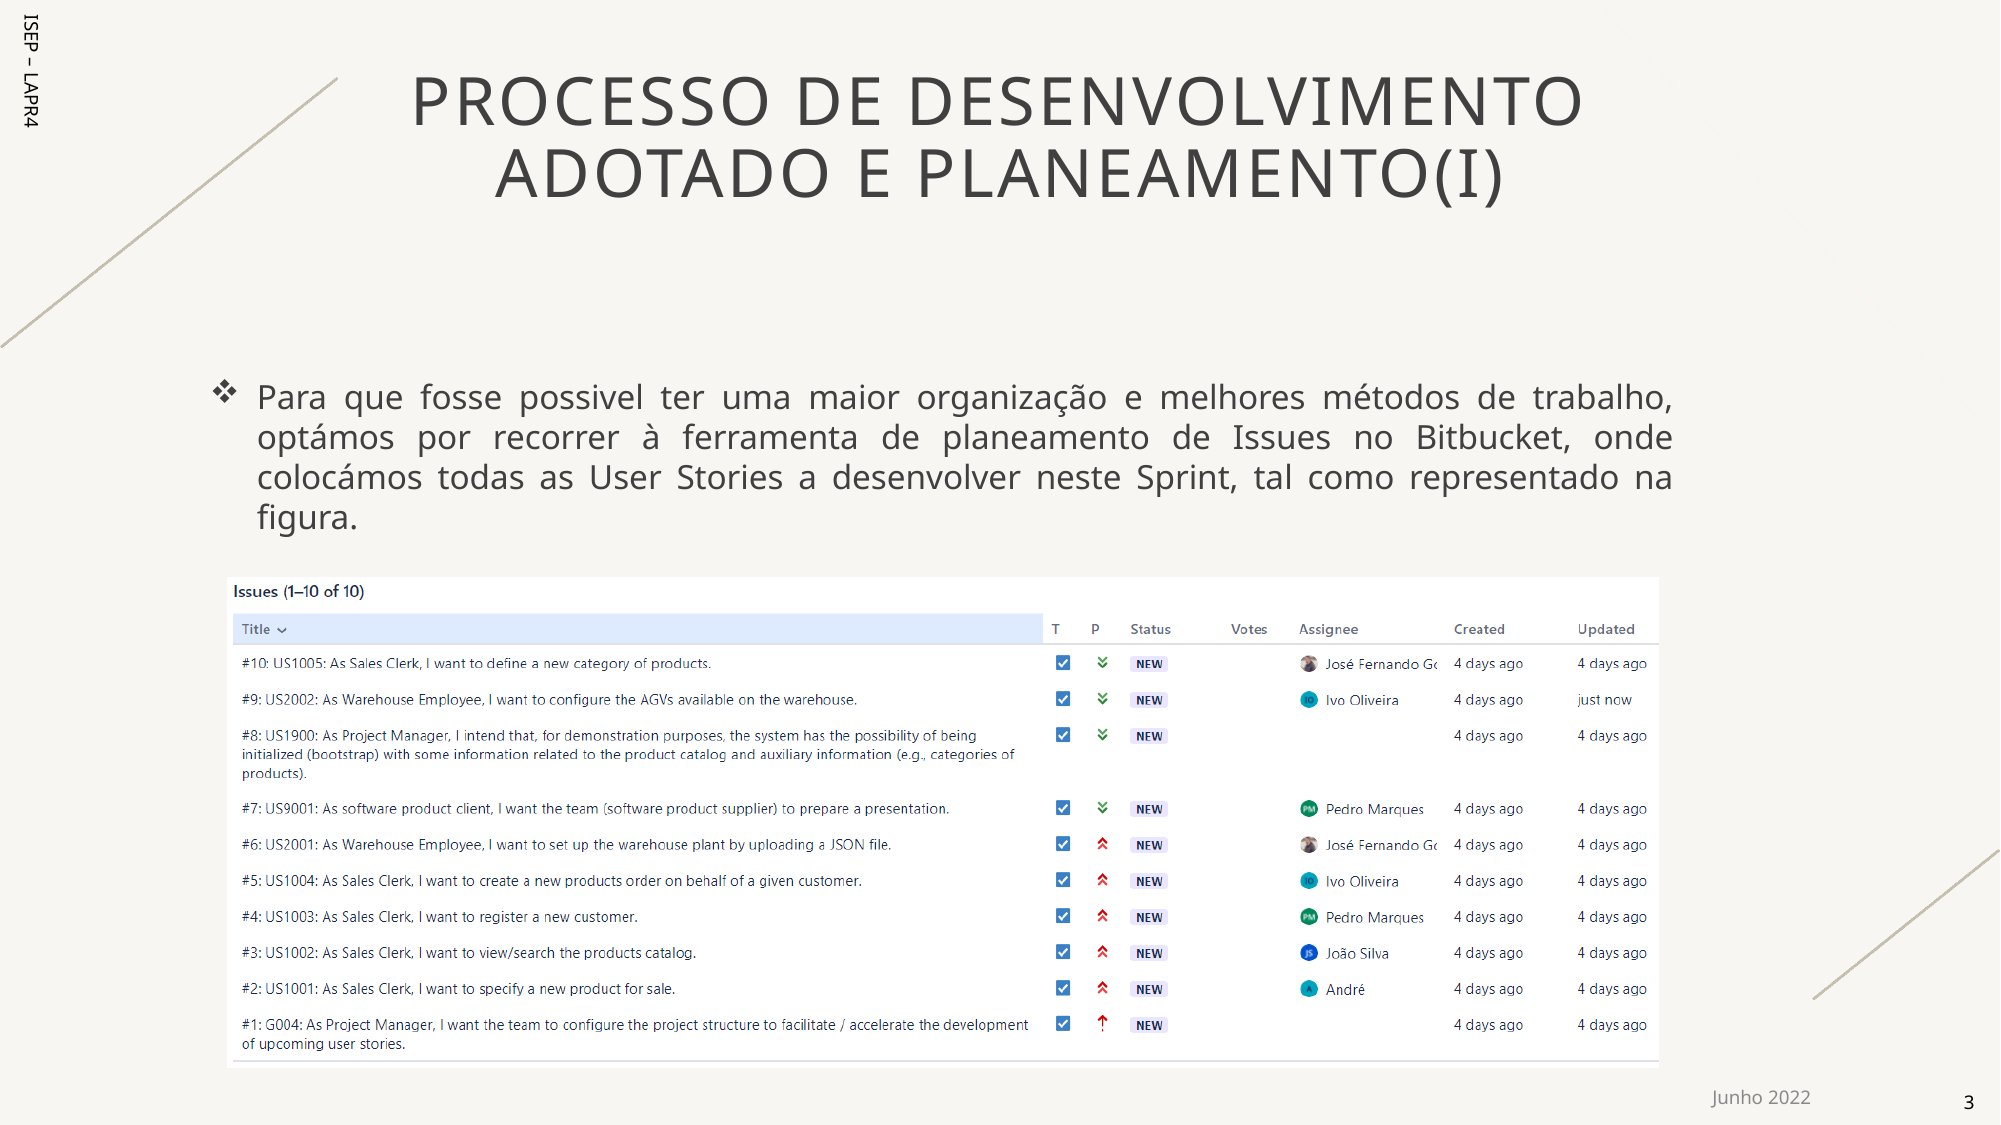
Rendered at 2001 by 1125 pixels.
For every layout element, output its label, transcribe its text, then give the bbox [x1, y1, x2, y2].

text_box 3 [1827, 1083, 1990, 1125]
picture [0, 77, 338, 348]
picture [227, 577, 1659, 1068]
title Processo de Desenvolvimento adotado e Planeamento(i) [309, 30, 1691, 249]
text_box ISEP – LAPR4 [0, 0, 51, 330]
list Para que fosse possivel ter uma maior organização e melhores métodos de trabalho, optámos por recorrer à ferramenta de planeamento de Issues no Bitbucket, onde colocámos todas as User Stories a desenvolver neste Sprint, tal como representado na figura. [194, 368, 1691, 545]
text_box Junho 2022 [1697, 1067, 1859, 1125]
picture [1812, 849, 2000, 1000]
